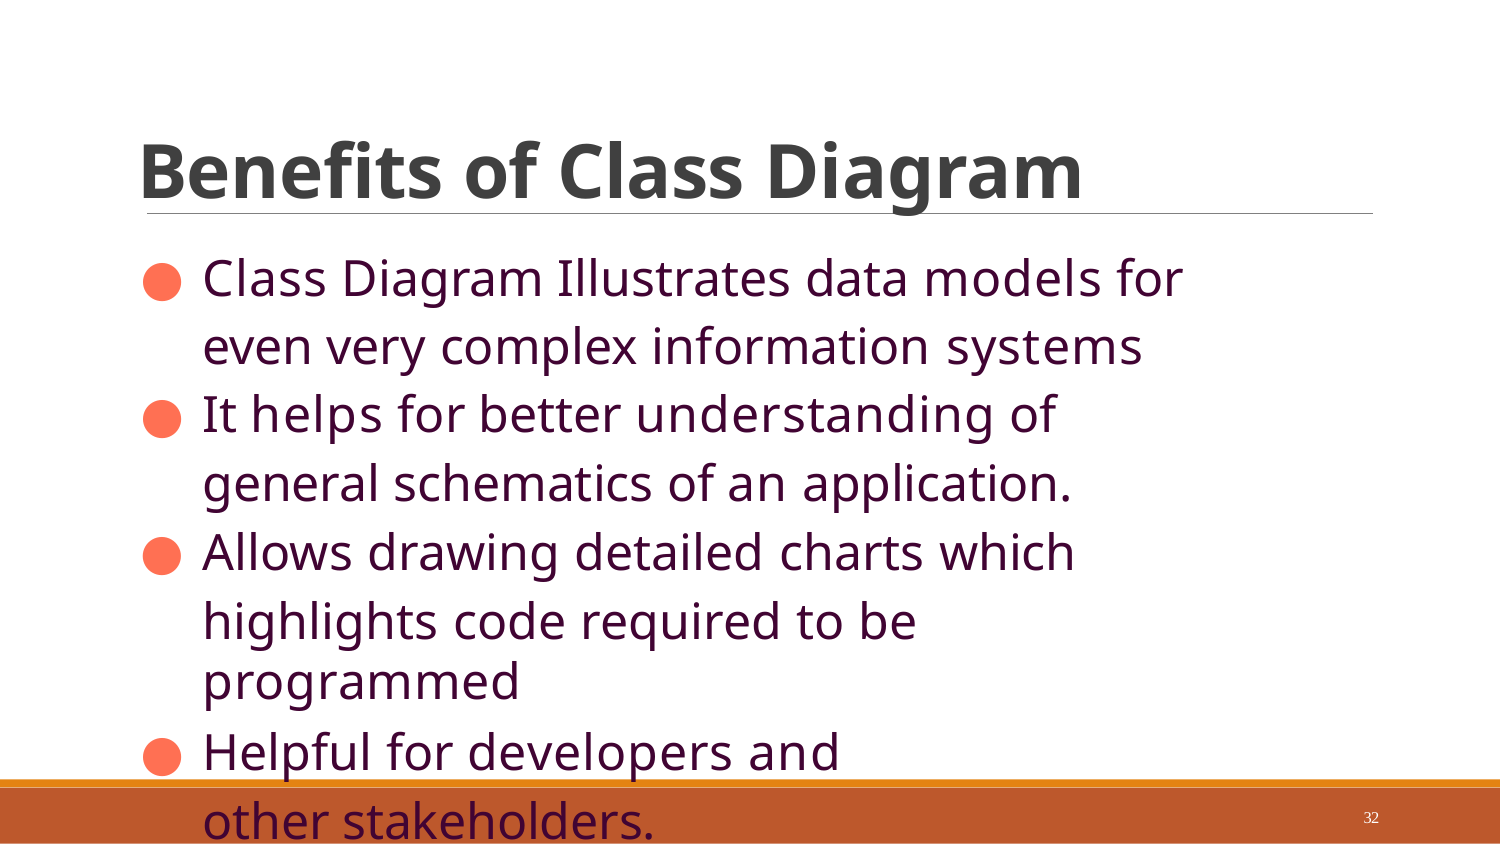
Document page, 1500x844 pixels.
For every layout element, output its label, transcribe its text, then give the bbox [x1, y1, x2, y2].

text_box Class Diagram Illustrates data models for even very complex information systems It helps for better understanding of general schematics of an application. Allows drawing detailed charts which highlights code required to be programmed Helpful for developers and other stakeholders. [138, 235, 1267, 844]
slide_number 32 [1267, 572, 1380, 844]
title Benefits of Class Diagram [135, 0, 1373, 214]
